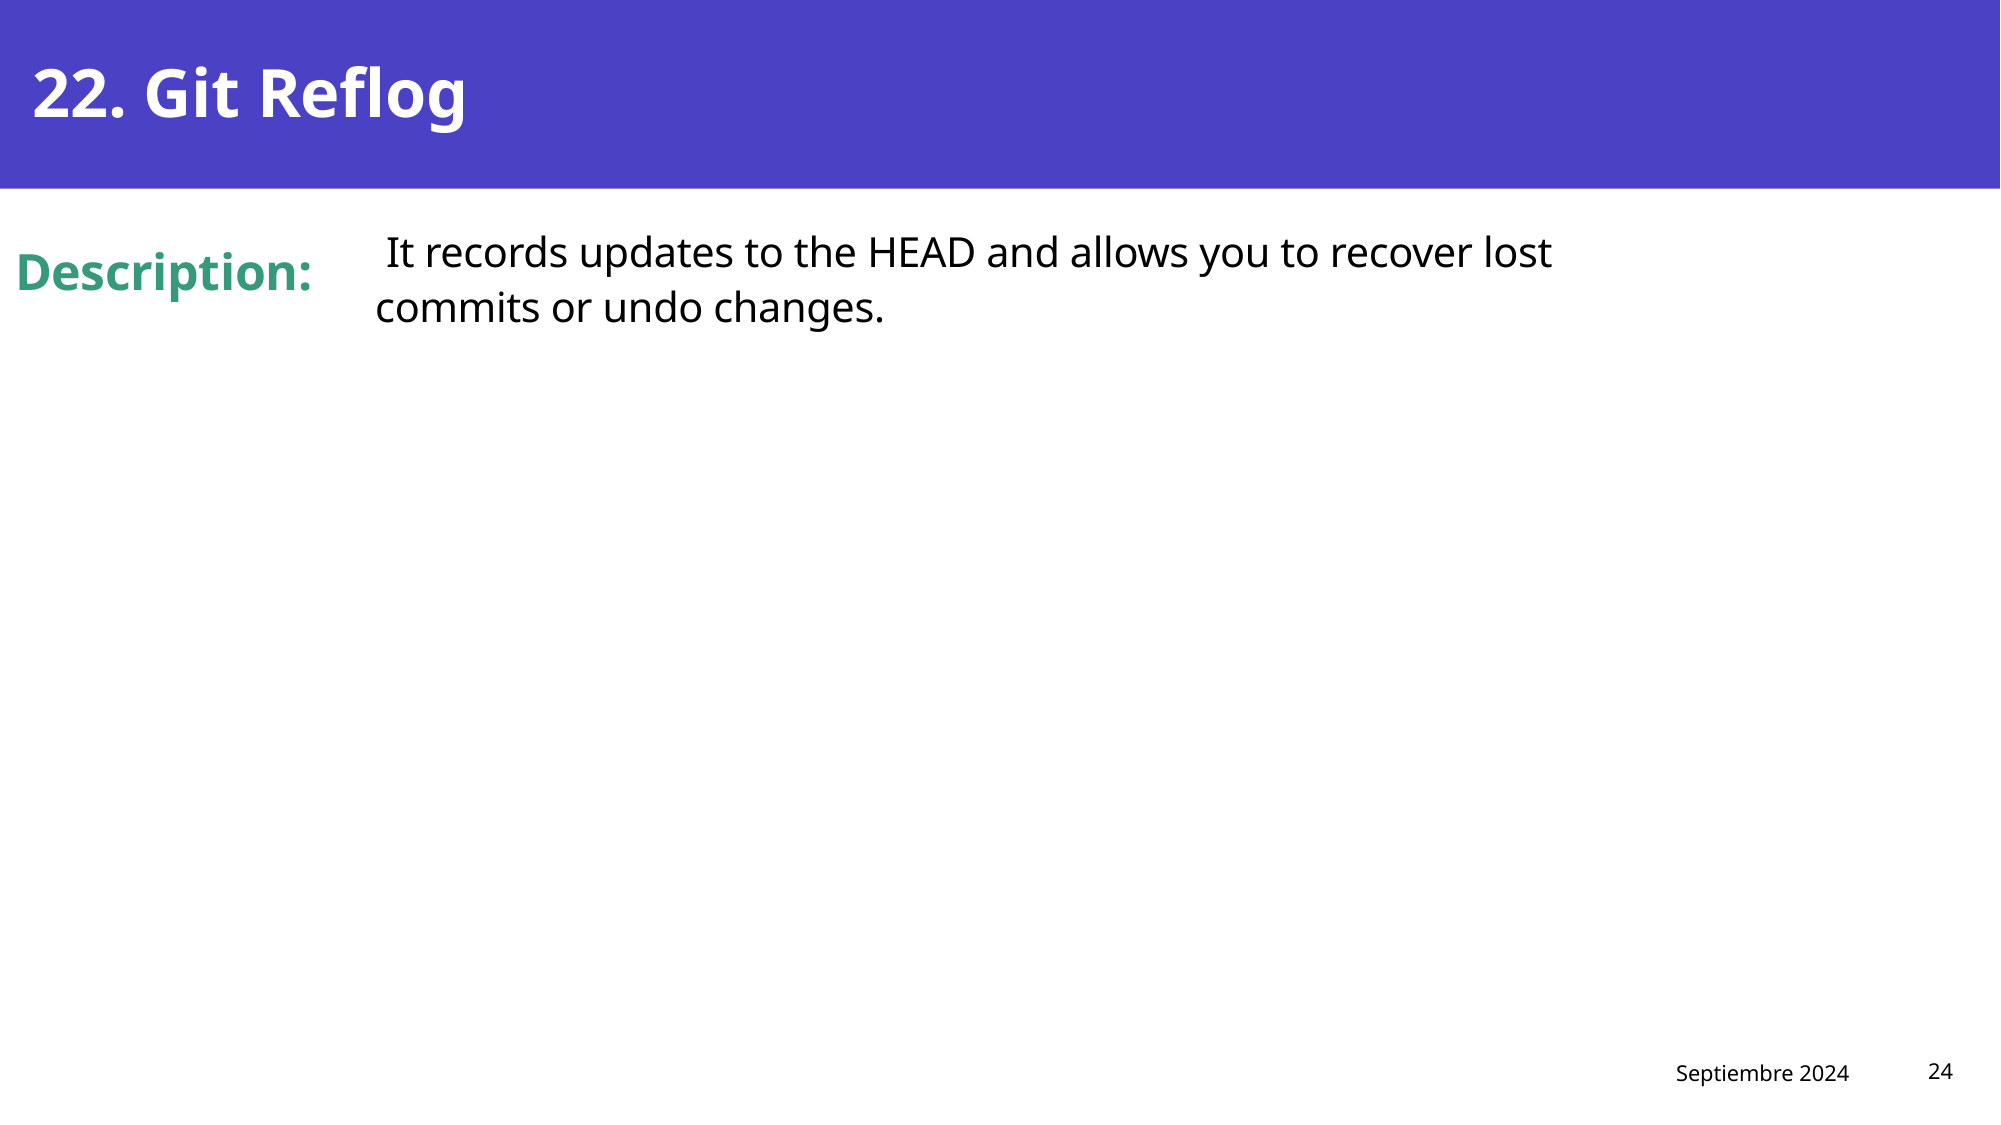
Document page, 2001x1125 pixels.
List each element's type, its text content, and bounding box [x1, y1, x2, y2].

slide_number Septiembre 2024 [1150, 1042, 1864, 1103]
list It records updates to the HEAD and allows you to recover lost commits or undo changes. [360, 213, 1672, 339]
slide_number 24 [1864, 1042, 1968, 1103]
list Description: [0, 226, 360, 325]
title 22. Git Reflog [17, 38, 1968, 137]
